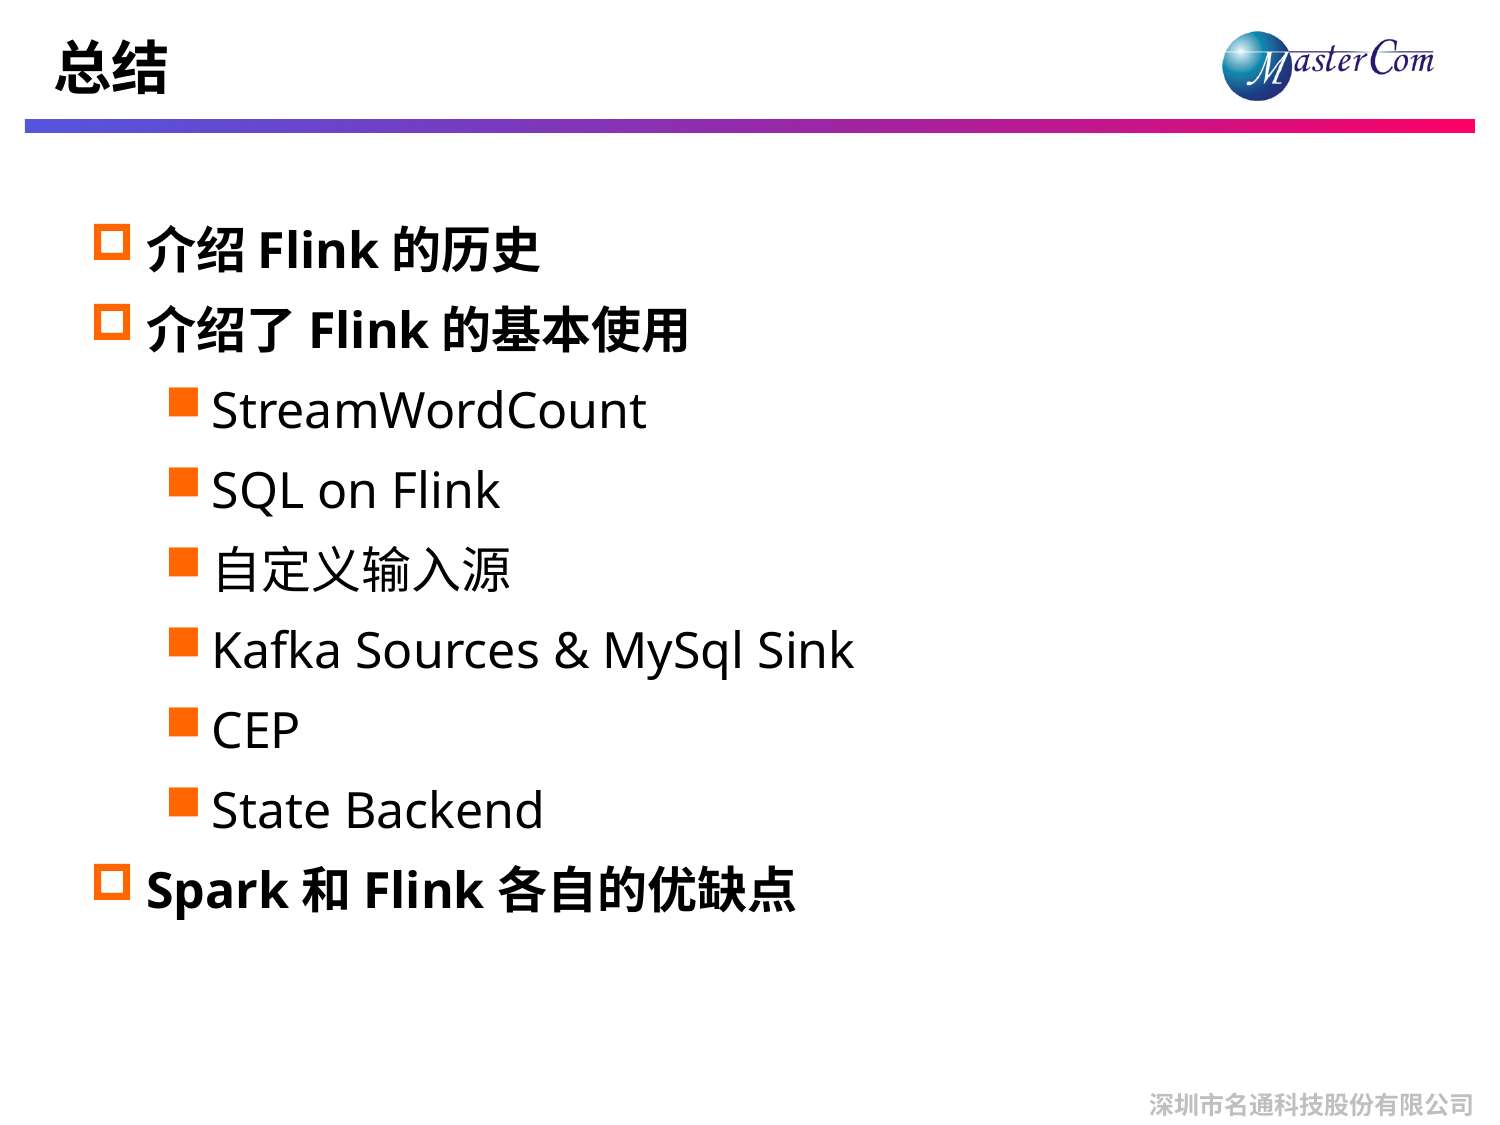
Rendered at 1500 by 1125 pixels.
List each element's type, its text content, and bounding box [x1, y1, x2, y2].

title 总结 [24, 0, 1261, 132]
list 介绍Flink的历史 介绍了Flink的基本使用 StreamWordCount SQL on Flink 自定义输入源 Kafka Sources & MySql Sink CEP State Backend Spark和Flink各自的优缺点 [75, 196, 1425, 1050]
picture [1261, 31, 1434, 101]
